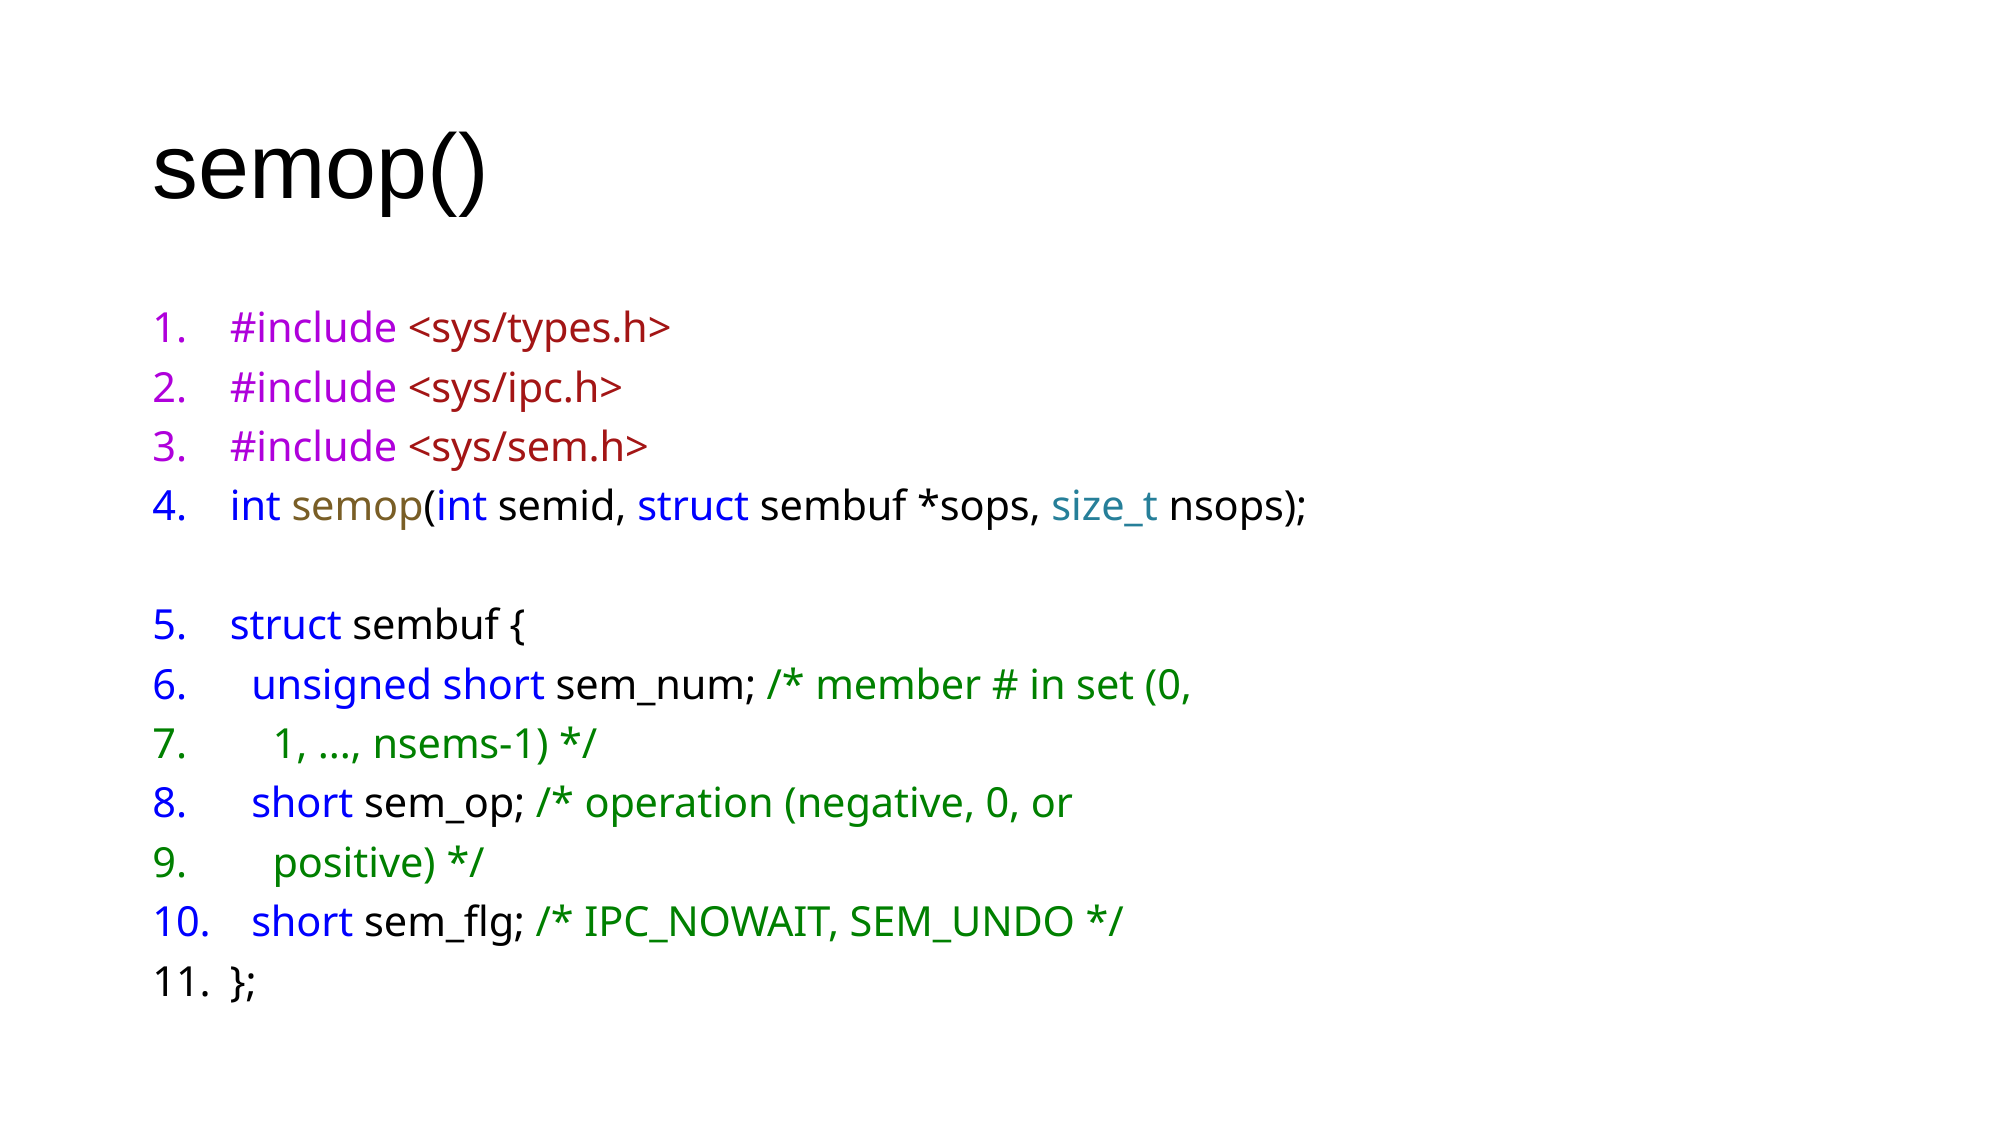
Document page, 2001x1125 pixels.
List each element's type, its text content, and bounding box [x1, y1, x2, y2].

list #include <sys/types.h> #include <sys/ipc.h> #include <sys/sem.h> int semop(int semid, struct sembuf *sops, size_t nsops); struct sembuf { unsigned short sem_num; /* member # in set (0, 1, ..., nsems-1) */ short sem_op; /* operation (negative, 0, or positive) */ short sem_flg; /* IPC_NOWAIT, SEM_UNDO */ }; [137, 299, 1863, 1014]
title semop() [137, 59, 1863, 278]
